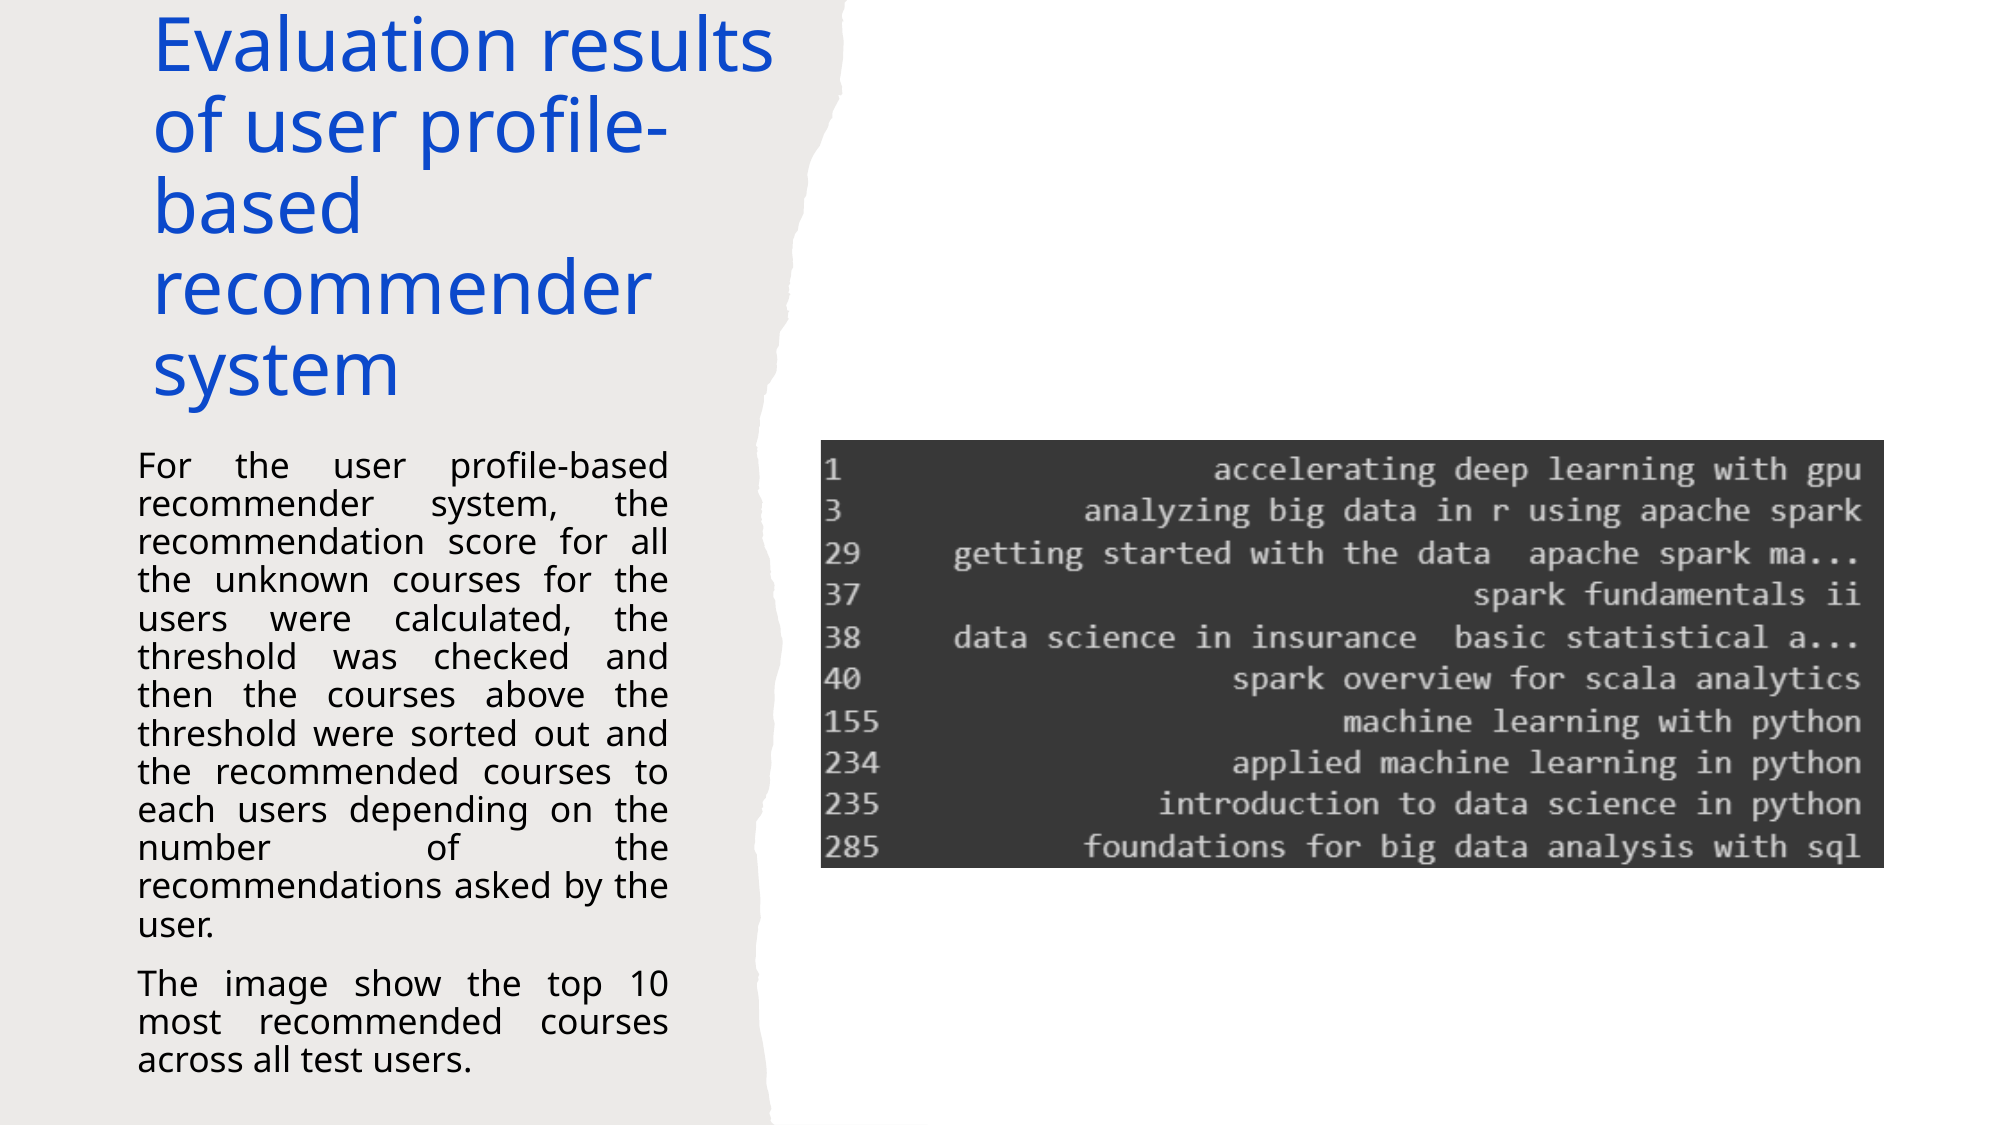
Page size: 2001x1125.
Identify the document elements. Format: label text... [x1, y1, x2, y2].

title Evaluation results of user profile-based recommender system [137, 99, 837, 319]
text_box [0, 0, 929, 1125]
picture [820, 439, 1884, 868]
text_box For the user profile-based recommender system, the recommendation score for all the unknown courses for the users were calculated, the threshold was checked and then the courses above the threshold were sorted out and the recommended courses to each users depending on the number of the recommendations asked by the user. The image show the top 10 most recommended courses across all test users. [122, 440, 685, 1082]
text_box [756, 0, 2000, 1125]
